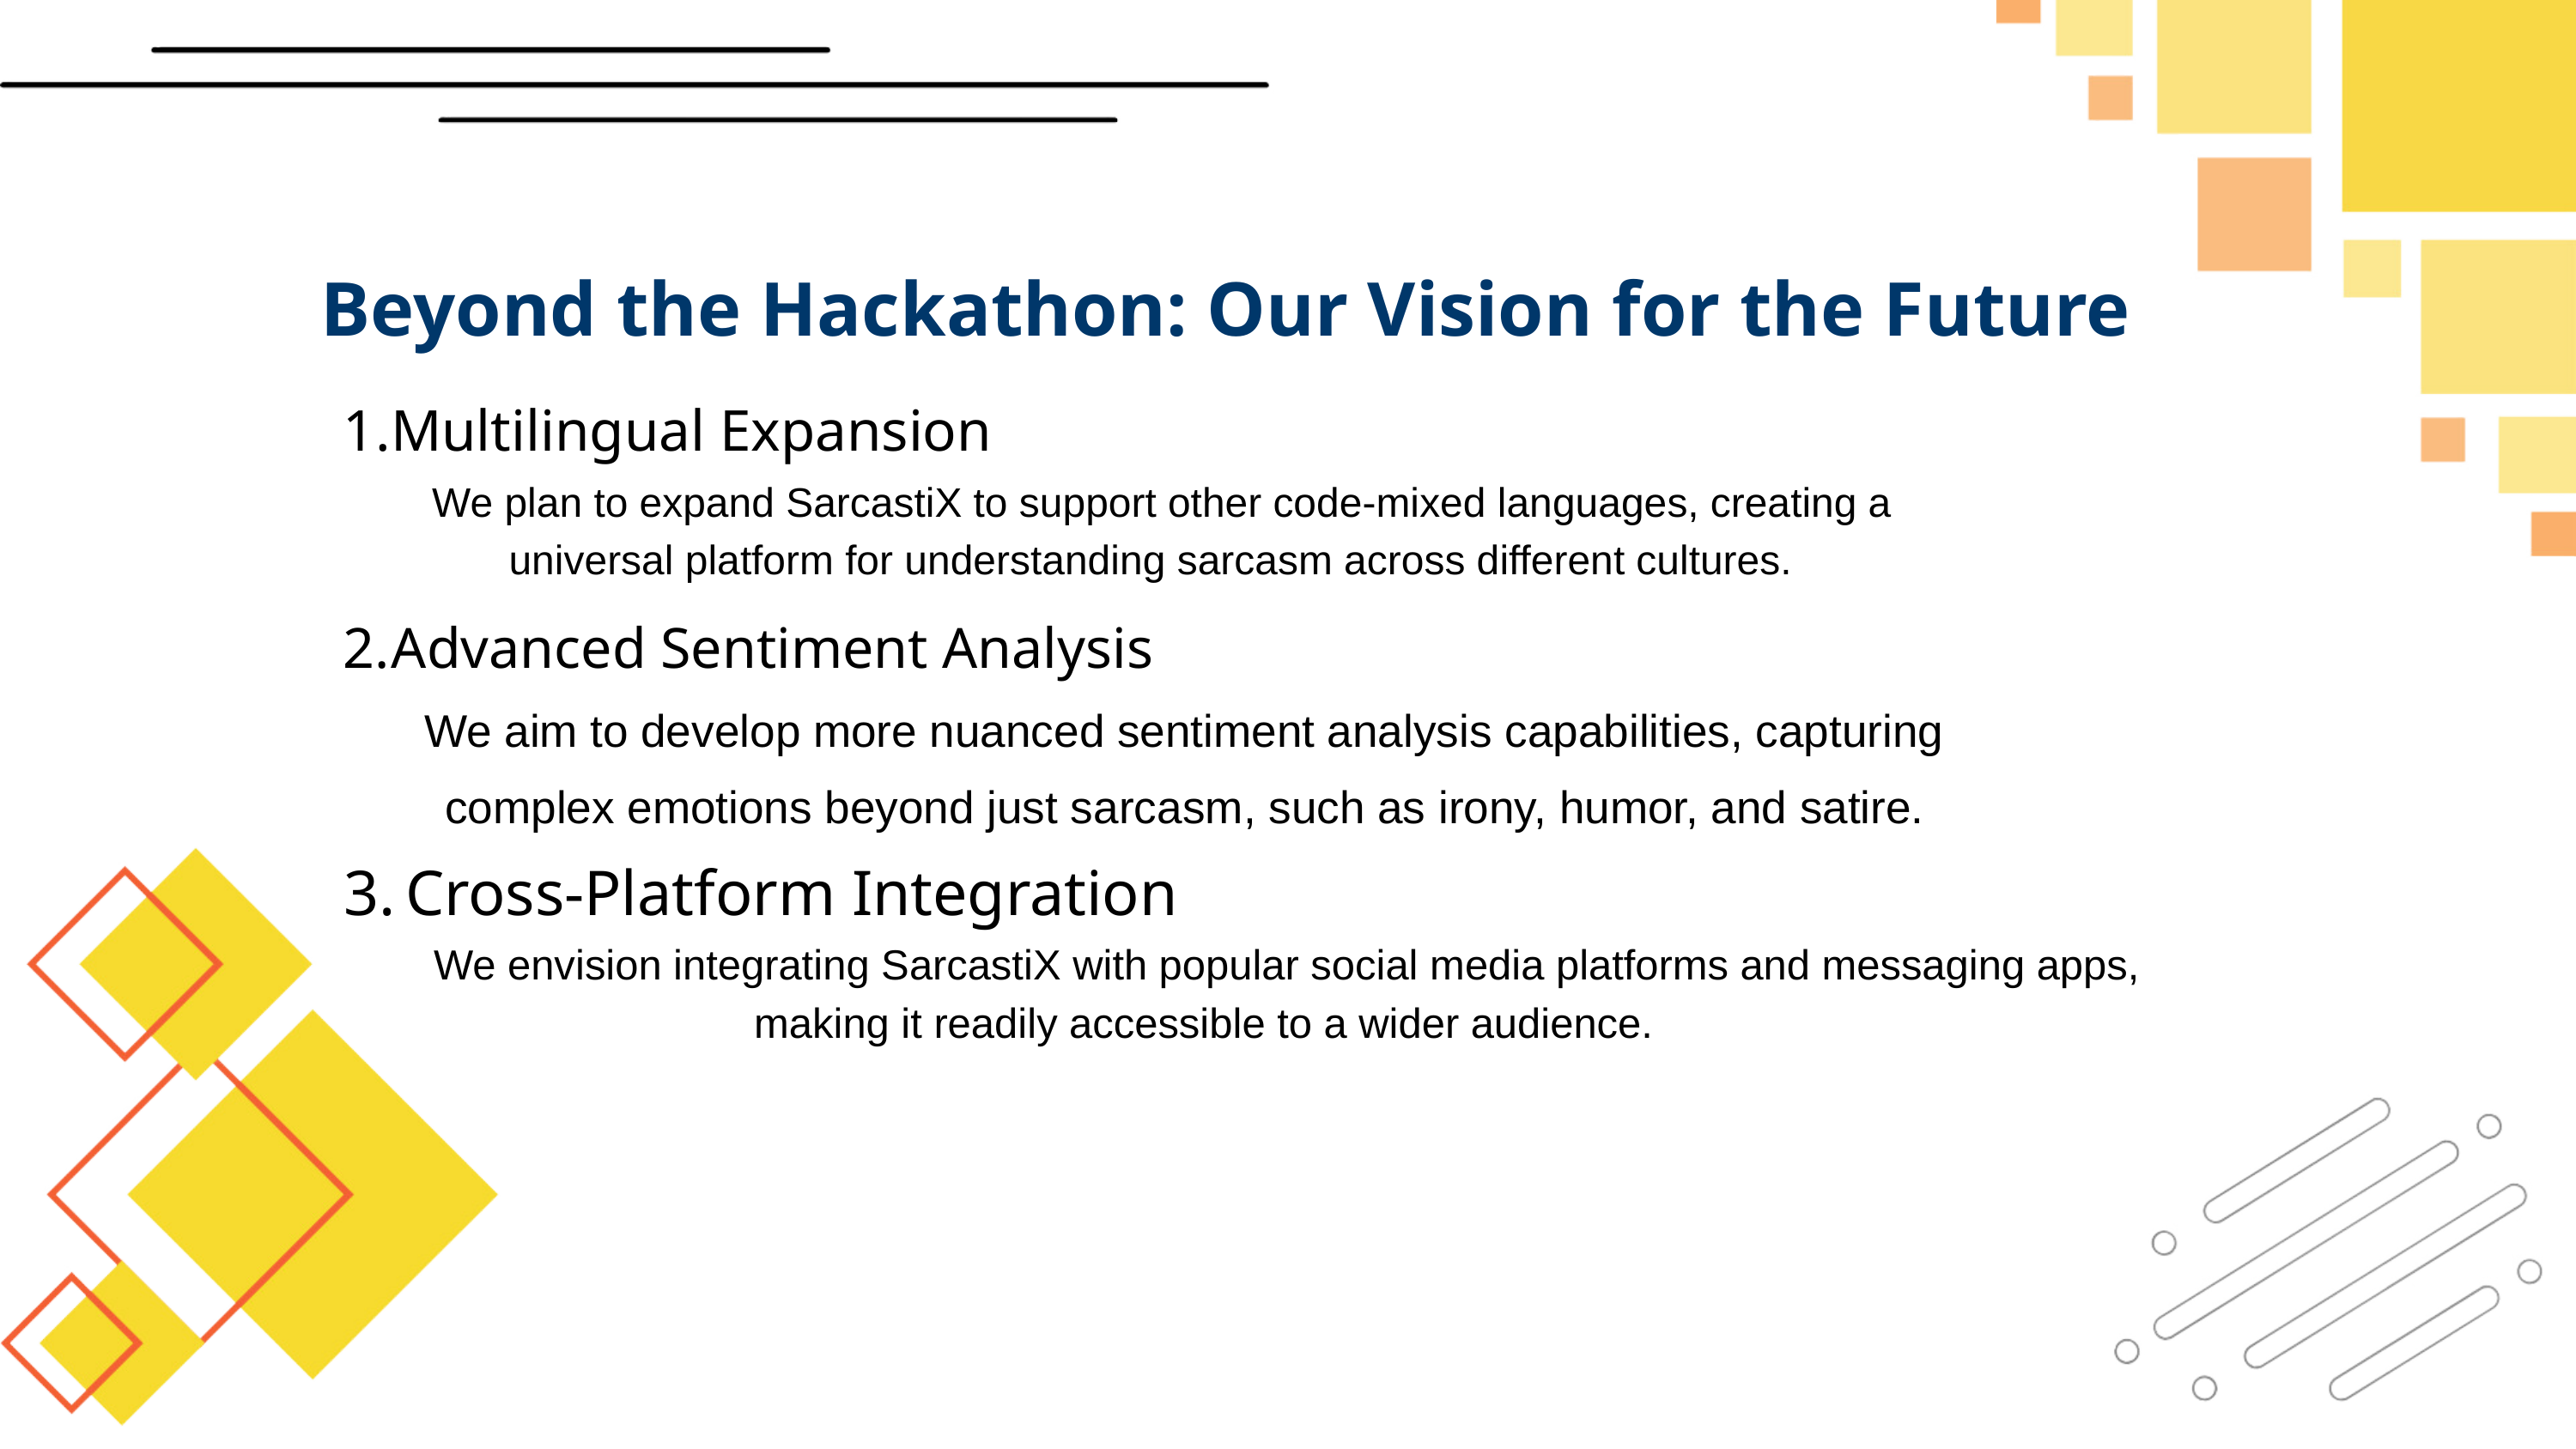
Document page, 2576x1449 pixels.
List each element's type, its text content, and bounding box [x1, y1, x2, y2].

title Beyond the Hackathon: Our Vision for the Future [143, 139, 2242, 504]
list Multilingual Expansion We plan to expand SarcastiX to support other code-mixed languages, creating a universal platform for understanding sarcasm across different cultures. Advanced Sentiment Analysis We aim to develop more nuanced sentiment analysis capabilities, capturing complex emotions beyond just sarcasm, such as irony, humor, and satire. Cross-Platform Integration We envision integrating SarcastiX with popular social media platforms and messaging apps, making it readily accessible to a wider audience. [343, 372, 2181, 1222]
picture [0, 0, 2576, 1449]
